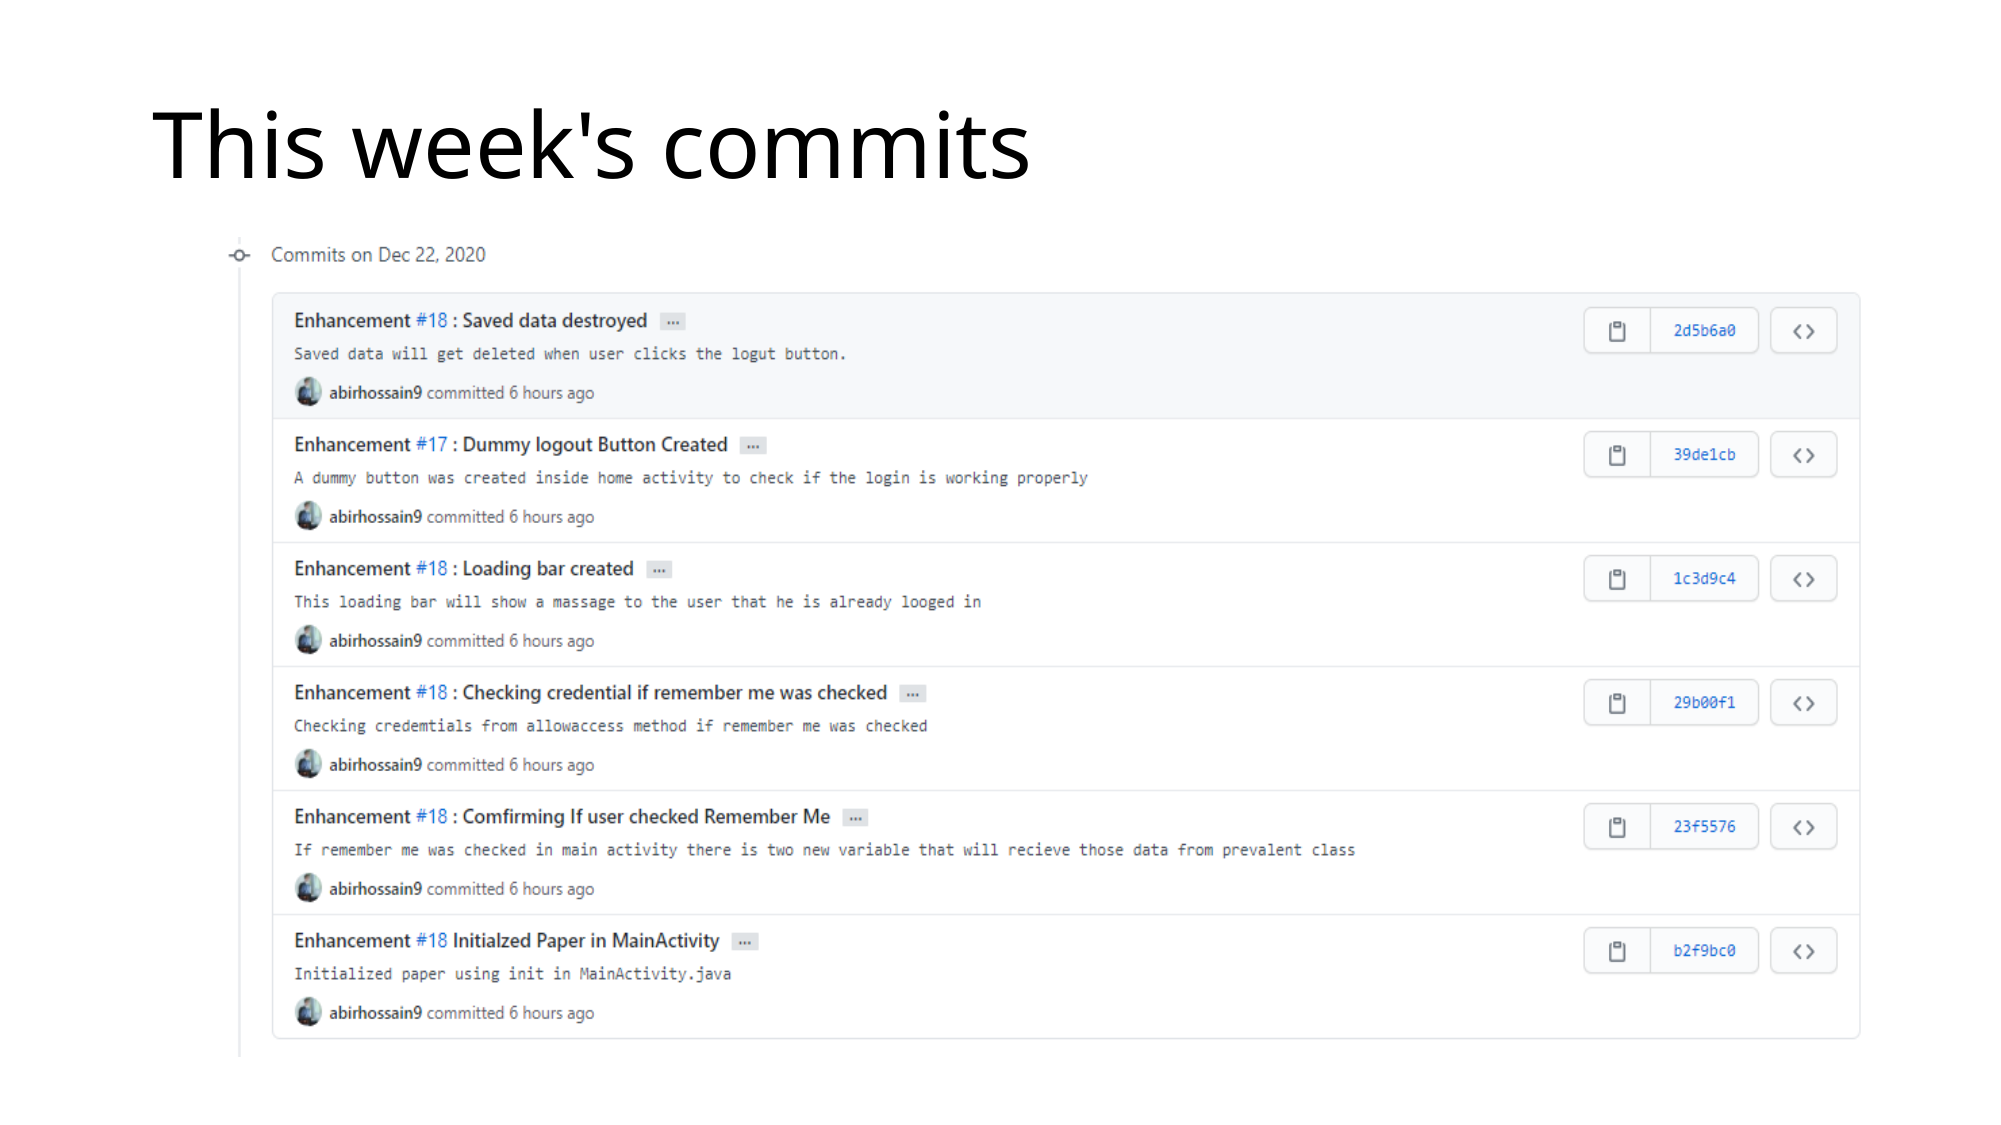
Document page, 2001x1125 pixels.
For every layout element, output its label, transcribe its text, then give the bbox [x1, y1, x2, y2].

title This week's commits [137, 59, 1873, 238]
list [218, 237, 1873, 1057]
